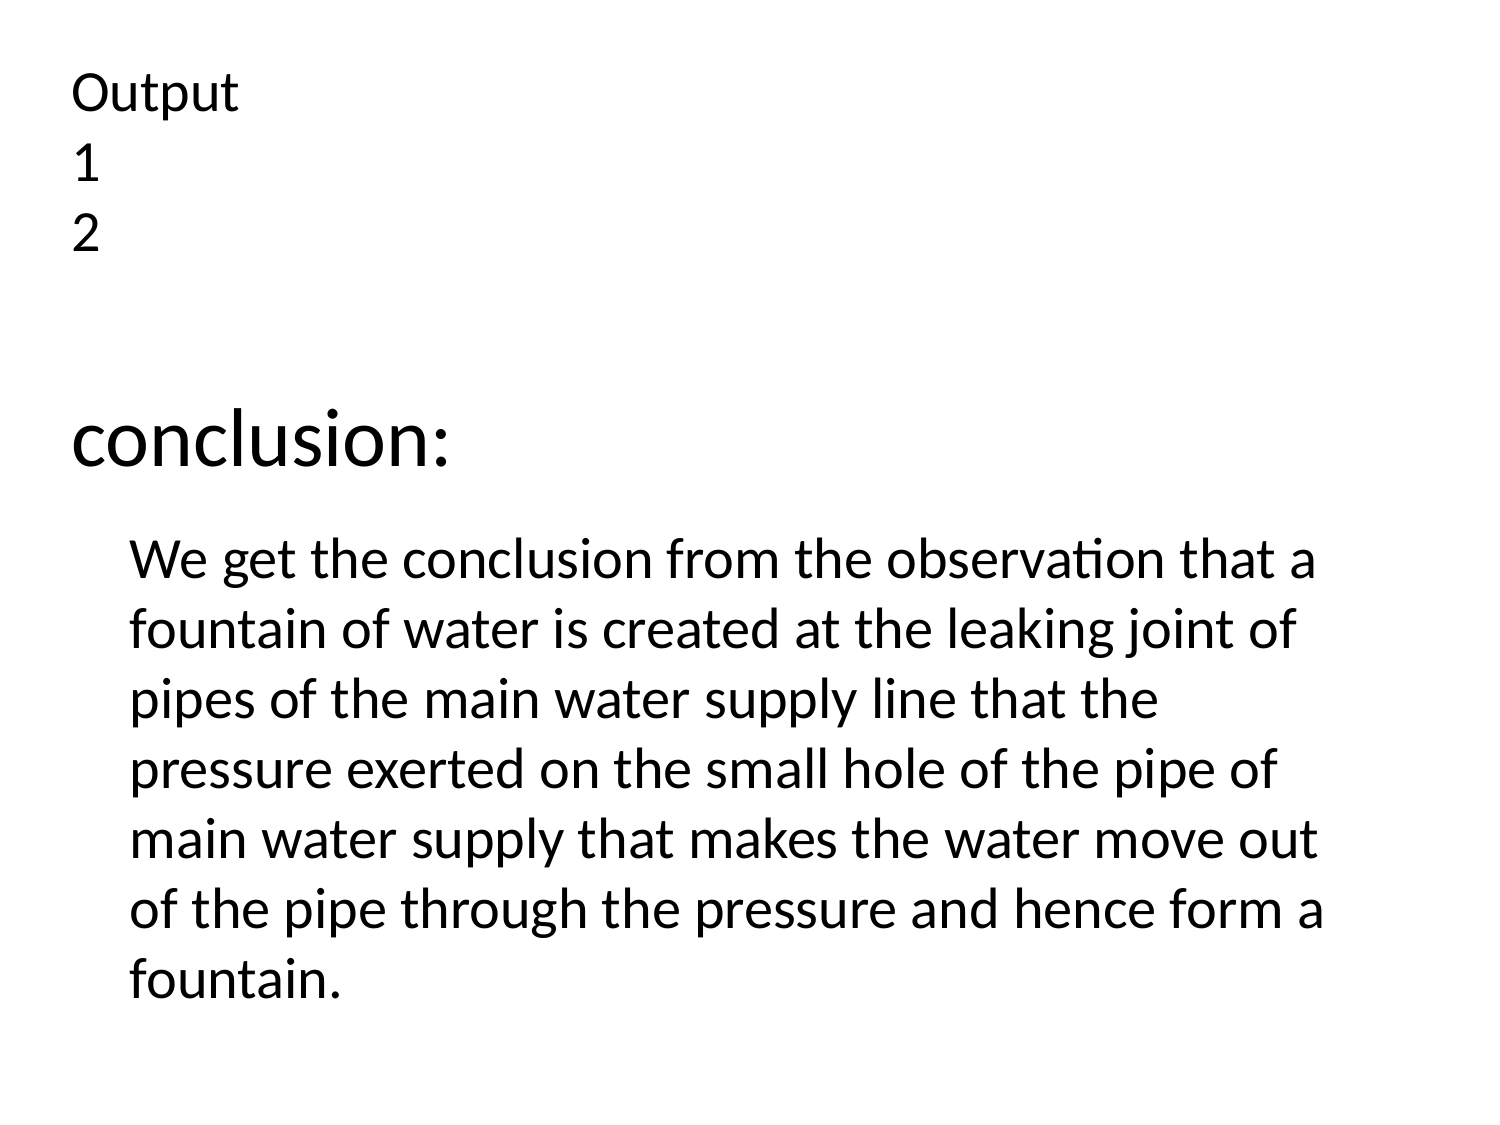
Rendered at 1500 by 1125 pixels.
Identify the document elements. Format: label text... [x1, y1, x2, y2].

text_box Output 1 2 [56, 45, 807, 341]
text_box We get the conclusion from the observation that a fountain of water is created at the leaking joint of pipes of the main water supply line that the pressure exerted on the small hole of the pipe of main water supply that makes the water move out of the pipe through the pressure and hence form a fountain. [115, 513, 1353, 1018]
text_box conclusion: [56, 375, 807, 491]
